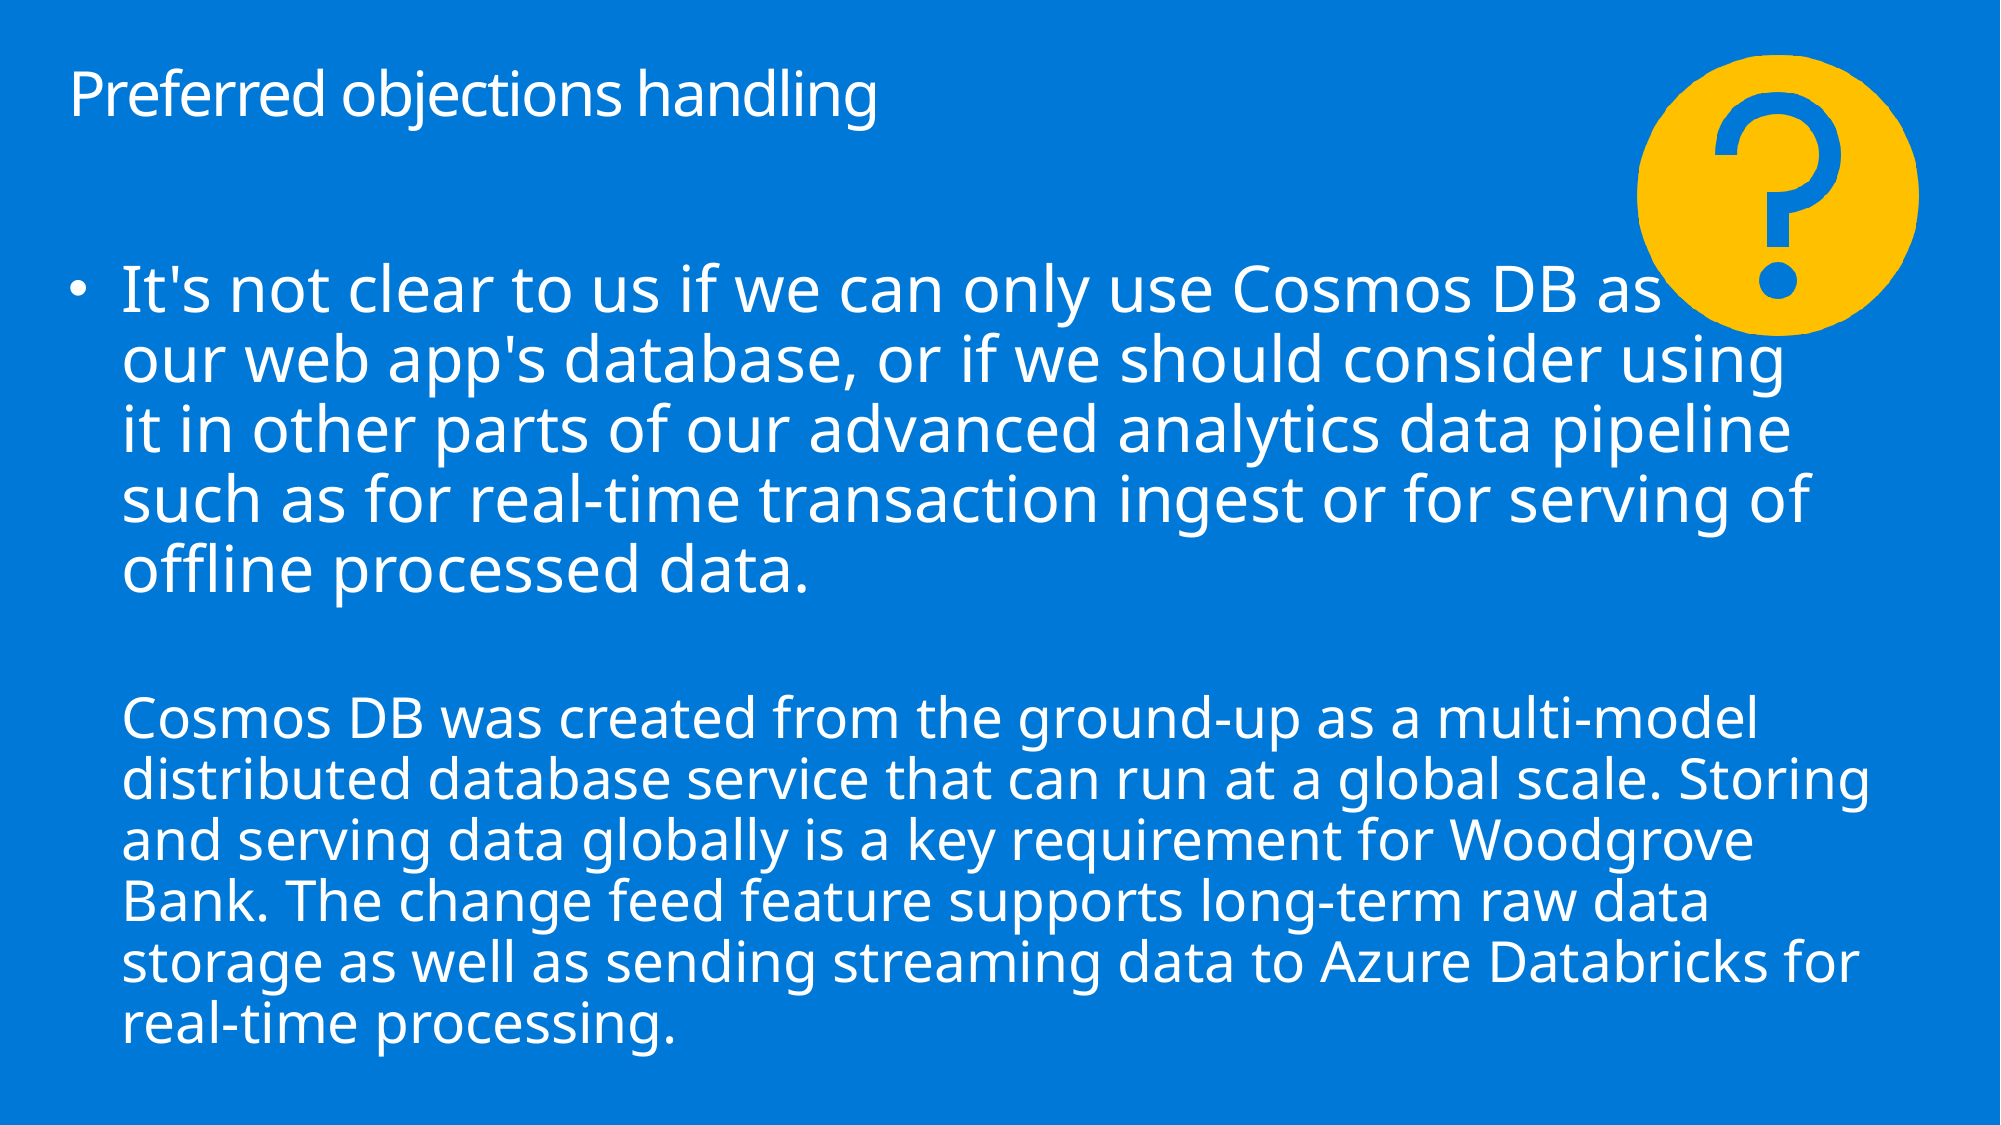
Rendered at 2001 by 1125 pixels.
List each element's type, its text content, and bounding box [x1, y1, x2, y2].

title Preferred objections handling [44, 47, 1599, 196]
list It's not clear to us if we can only use Cosmos DB as our web app's database, or if we should consider using it in other parts of our advanced analytics data pipeline such as for real-time transaction ingest or for serving of offline processed data. Cosmos DB was created from the ground-up as a multi-model distributed database service that can run at a global scale. Storing and serving data globally is a key requirement for Woodgrove Bank. The change feed feature supports long-term raw data storage as well as sending streaming data to Azure Databricks for real-time processing. [44, 241, 1921, 1078]
picture [1599, 16, 1957, 374]
